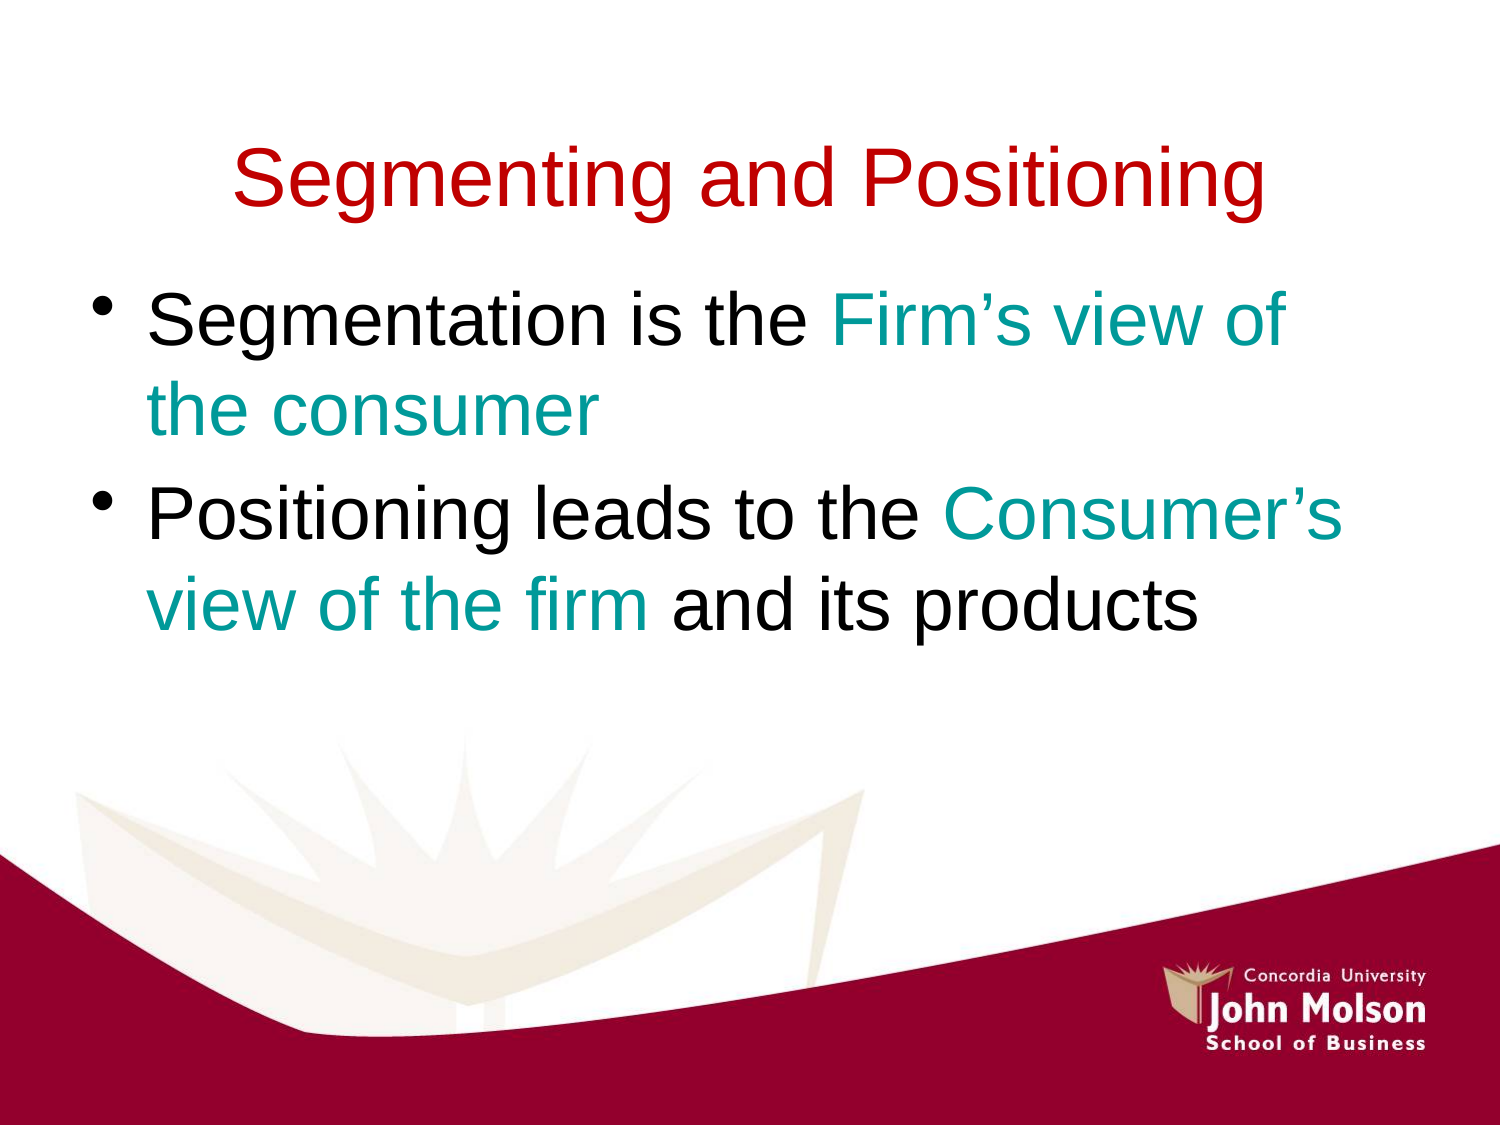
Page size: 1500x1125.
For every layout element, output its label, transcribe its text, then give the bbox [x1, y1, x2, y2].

title Segmenting and Positioning [74, 114, 1426, 233]
picture [0, 0, 1500, 1125]
list Segmentation is the Firm’s view of the consumer Positioning leads to the Consumer’s view of the firm and its products [74, 262, 1426, 1006]
